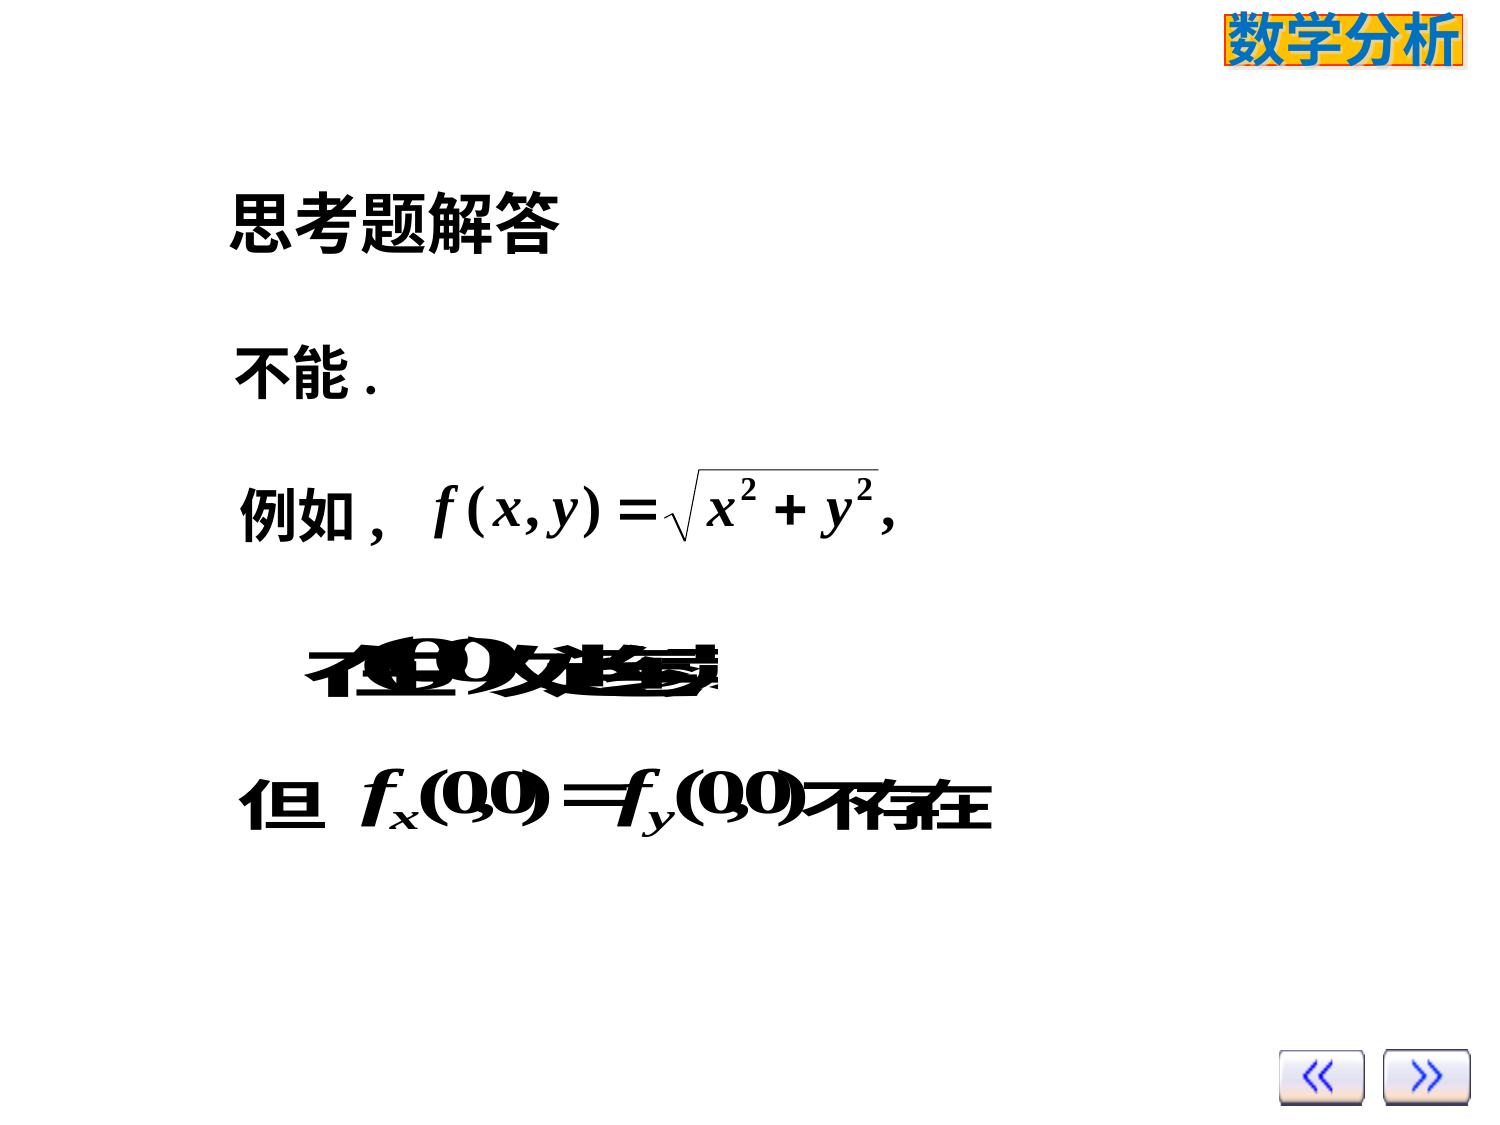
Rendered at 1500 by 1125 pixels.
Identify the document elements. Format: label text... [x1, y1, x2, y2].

picture [1383, 1049, 1471, 1106]
text_box 思考题解答 [212, 174, 688, 270]
text_box 不能. [218, 328, 394, 414]
text_box 例如, [225, 471, 413, 557]
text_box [299, 624, 719, 701]
picture [1279, 1050, 1365, 1106]
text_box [419, 464, 900, 548]
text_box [237, 751, 1113, 851]
